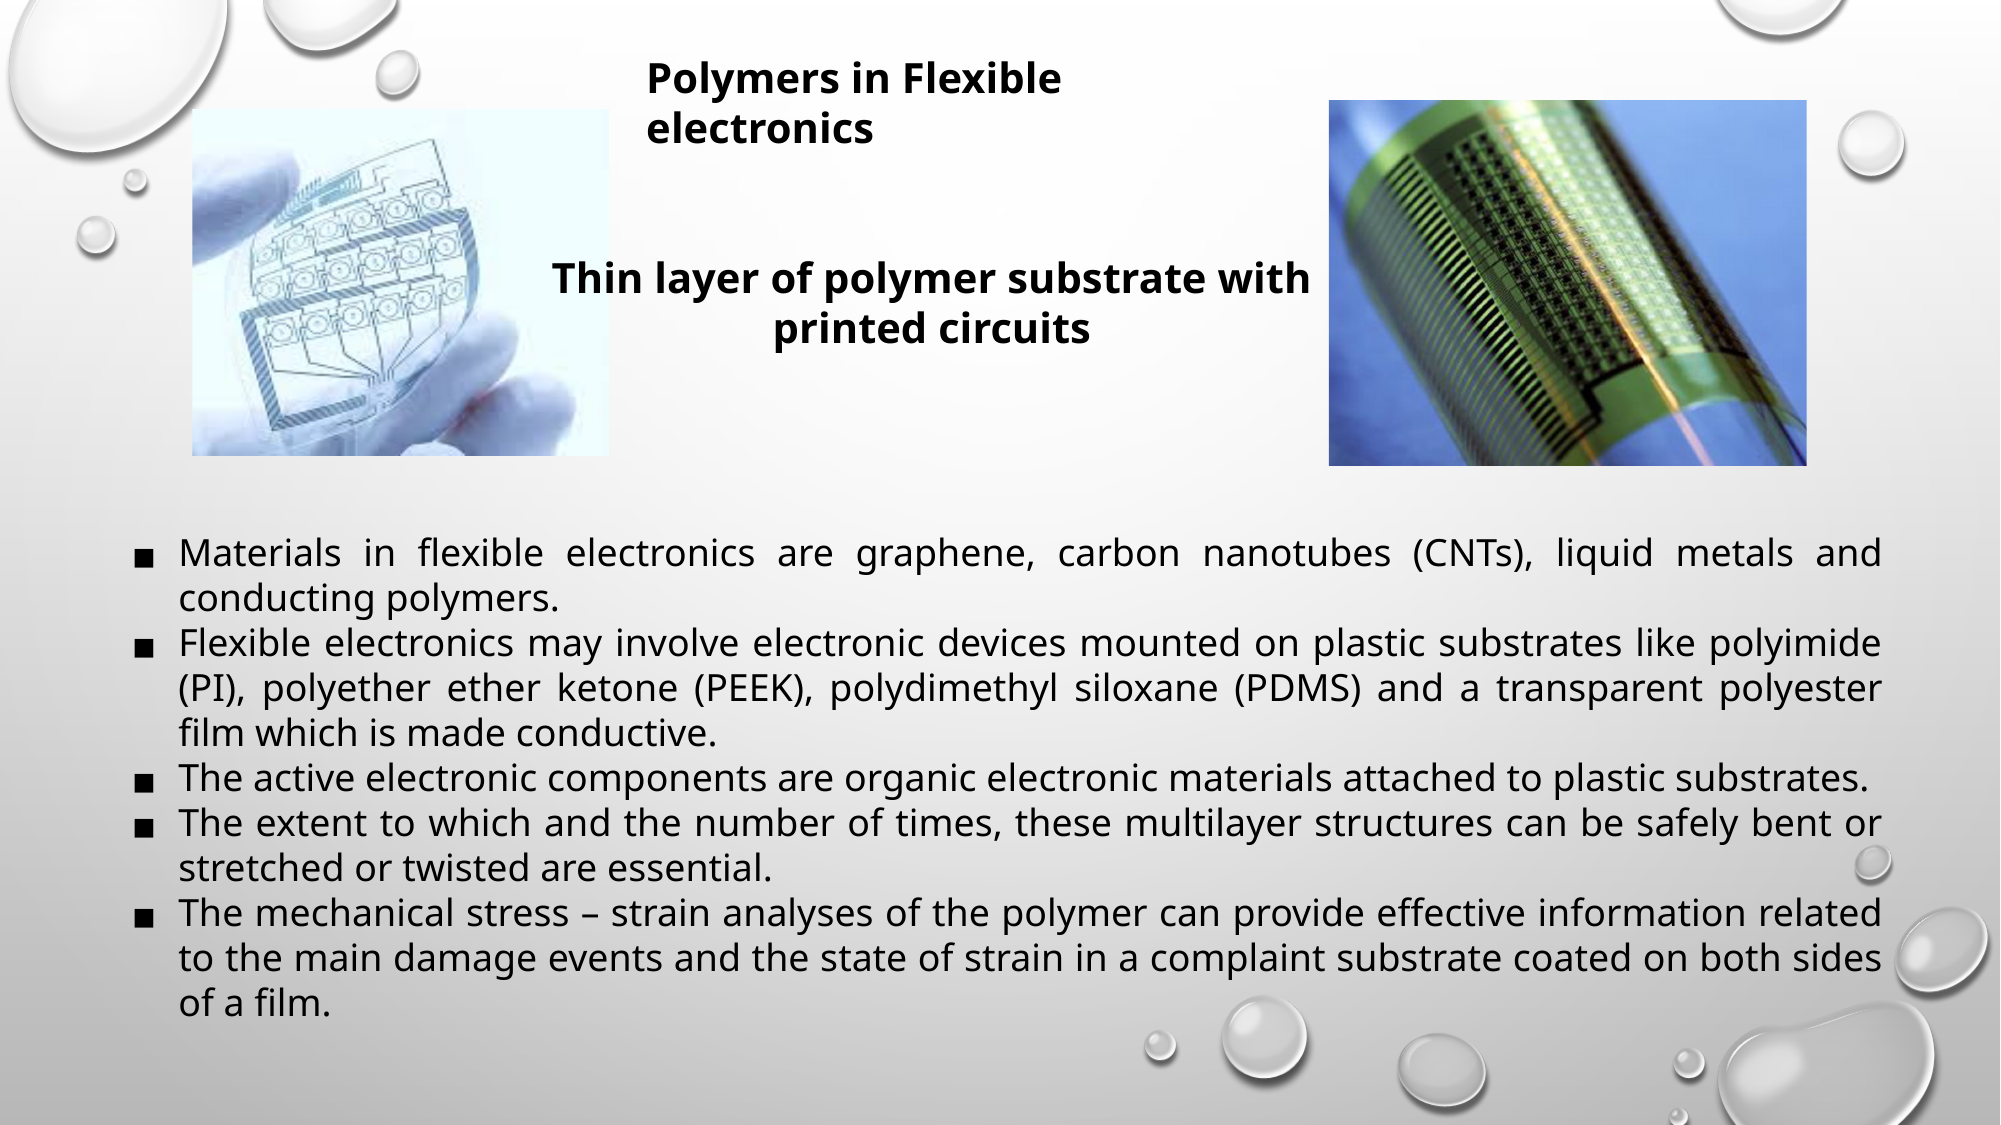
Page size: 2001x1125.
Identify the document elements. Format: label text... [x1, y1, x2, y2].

text_box Polymers in Flexible electronics [631, 44, 1304, 110]
text_box Materials in flexible electronics are graphene, carbon nanotubes (CNTs), liquid metals and conducting polymers. Flexible electronics may involve electronic devices mounted on plastic substrates like polyimide (PI), polyether ether ketone (PEEK), polydimethyl siloxane (PDMS) and a transparent polyester film which is made conductive. The active electronic components are organic electronic materials attached to plastic substrates. The extent to which and the number of times, these multilayer structures can be safely bent or stretched or twisted are essential. The mechanical stress – strain analyses of the polymer can provide effective information related to the main damage events and the state of strain in a complaint substrate coated on both sides of a film. [116, 521, 1900, 1082]
picture [0, 0, 2000, 1125]
text_box Thin layer of polymer substrate with printed circuits [614, 244, 1323, 361]
